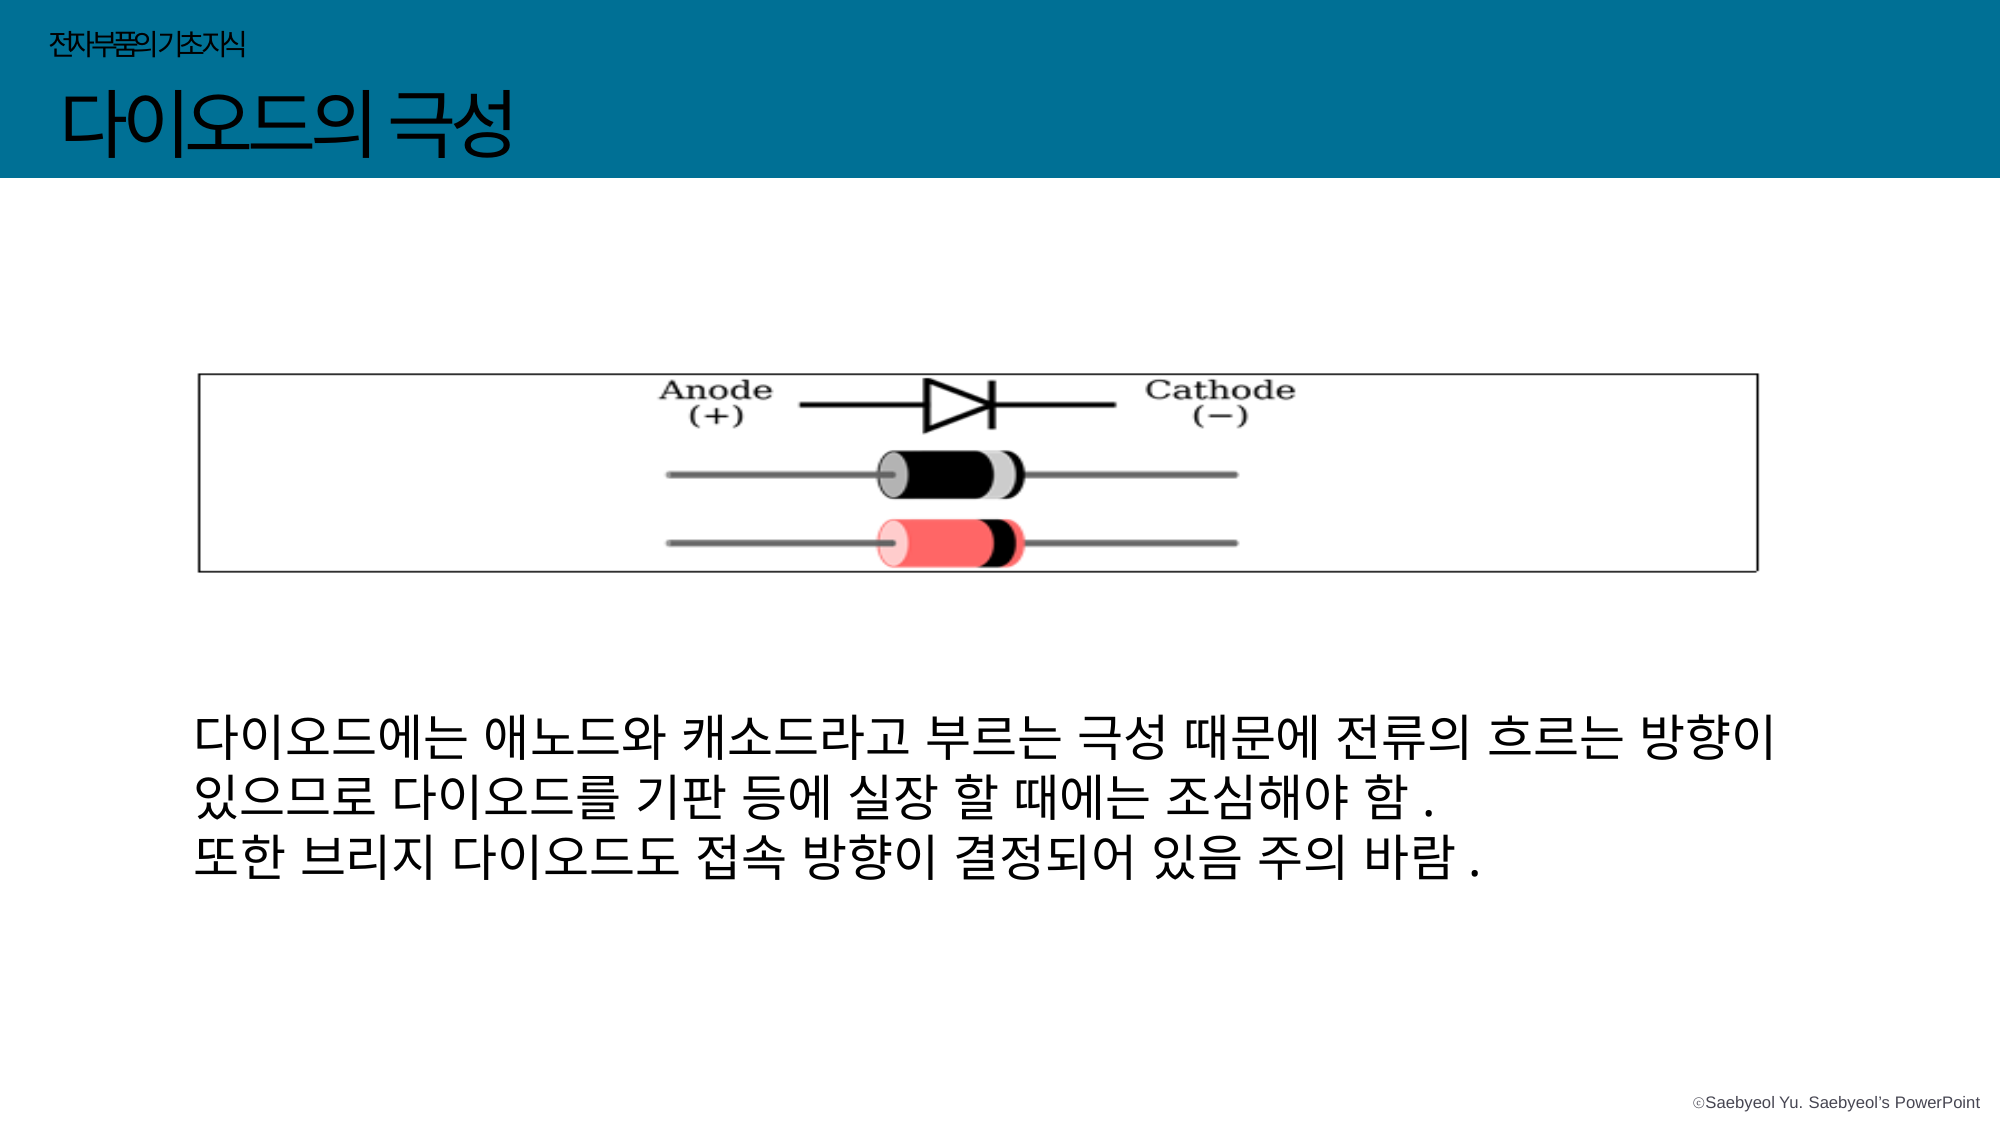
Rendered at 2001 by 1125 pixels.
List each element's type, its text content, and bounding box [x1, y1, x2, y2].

text_box 다이오드에는 애노드와 캐소드라고 부르는 극성 때문에 전류의 흐르는 방향이 있으므로 다이오드를 기판 등에 실장 할 때에는 조심해야 함. 또한 브리지 다이오드도 접속 방향이 결정되어 있음 주의 바람. [179, 698, 1821, 894]
picture [192, 369, 1766, 576]
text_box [0, 0, 2000, 177]
